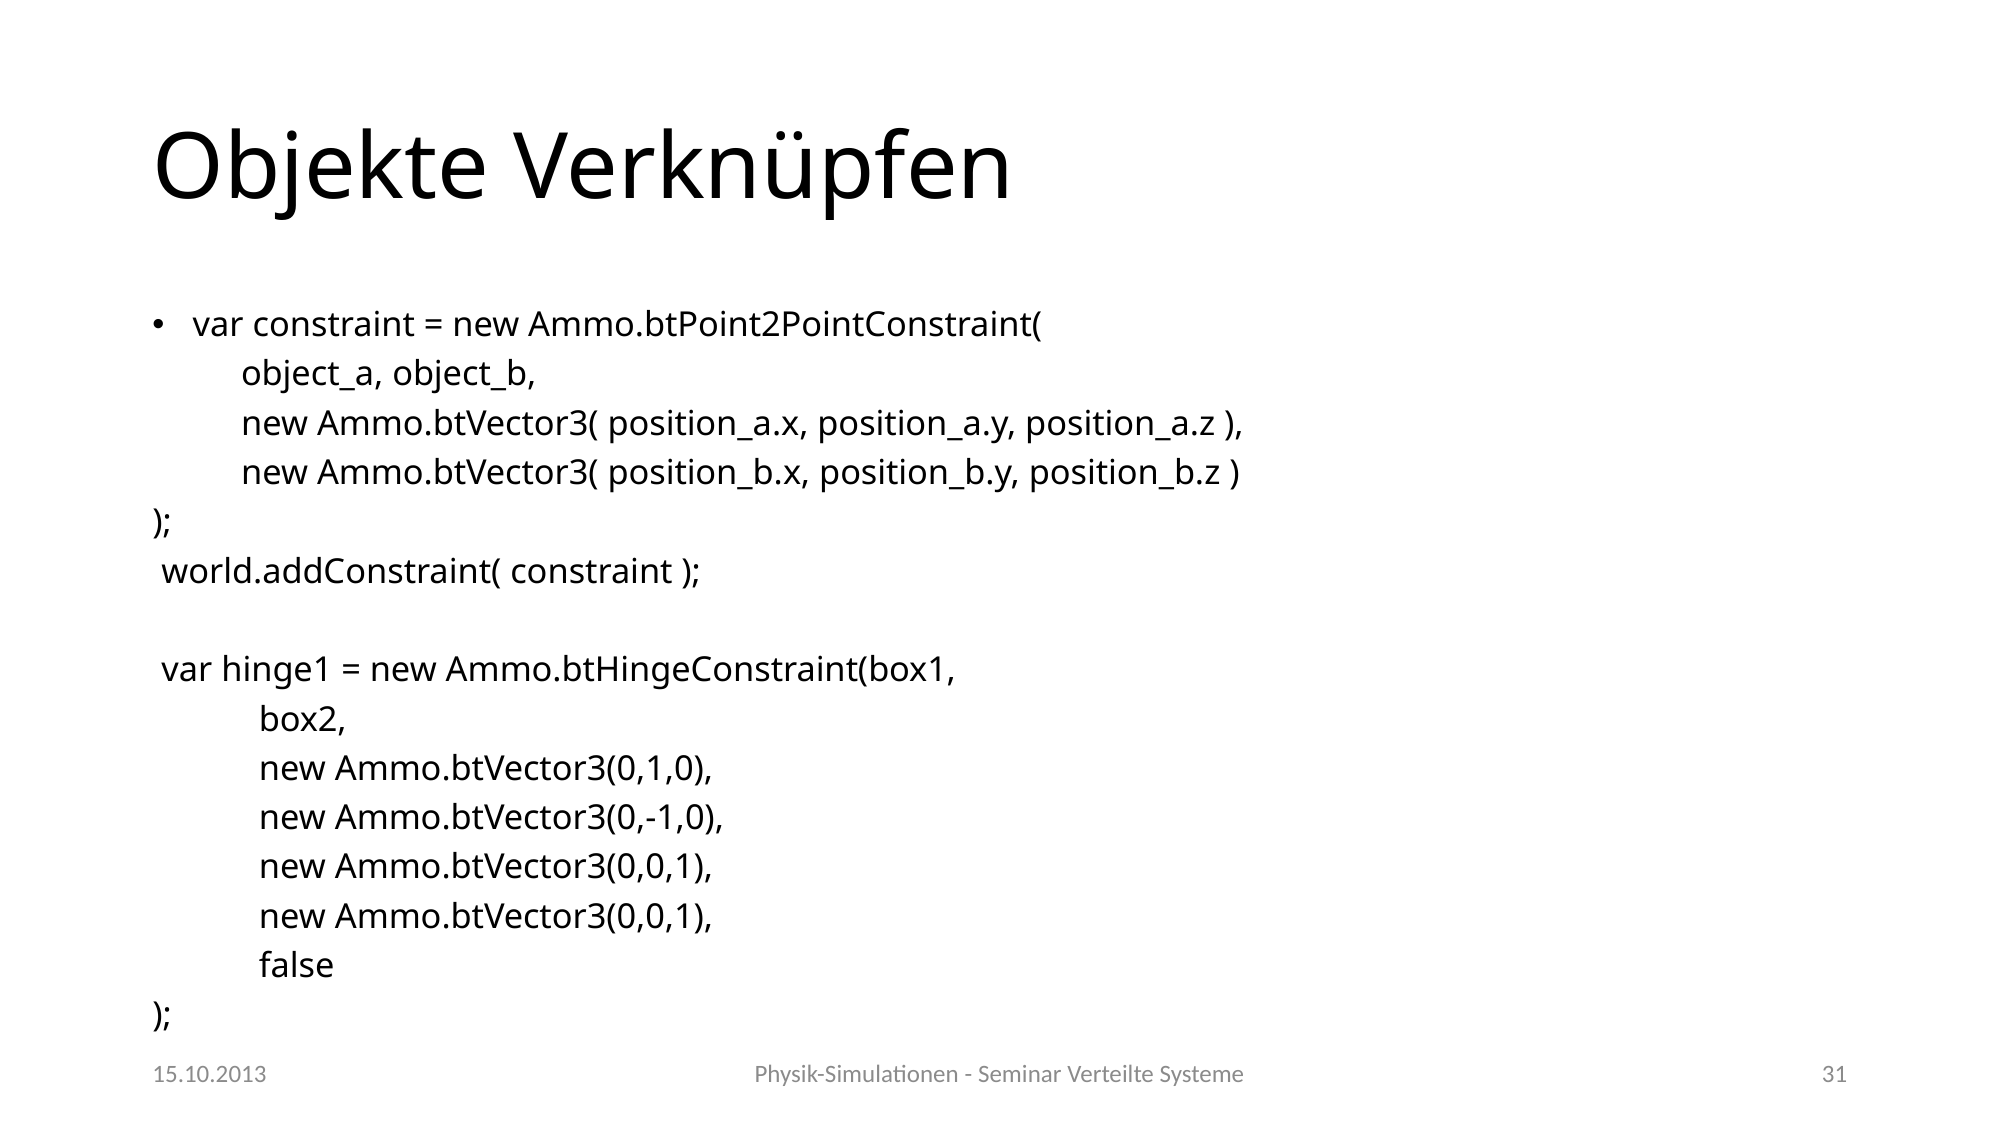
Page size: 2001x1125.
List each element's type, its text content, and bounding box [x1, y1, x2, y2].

slide_number 31 [1412, 1042, 1863, 1103]
footer Physik-Simulationen - Seminar Verteilte Systeme [662, 1042, 1338, 1103]
title Objekte Verknüpfen [137, 59, 1863, 278]
list var constraint = new Ammo.btPoint2PointConstraint( object_a, object_b, new Ammo.btVector3( position_a.x, position_a.y, position_a.z ), new Ammo.btVector3( position_b.x, position_b.y, position_b.z ) ); world.addConstraint( constraint ); var hinge1 = new Ammo.btHingeConstraint(box1, box2, new Ammo.btVector3(0,1,0), new Ammo.btVector3(0,-1,0), new Ammo.btVector3(0,0,1), new Ammo.btVector3(0,0,1), false ); [137, 299, 1863, 1044]
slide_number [137, 1042, 588, 1103]
